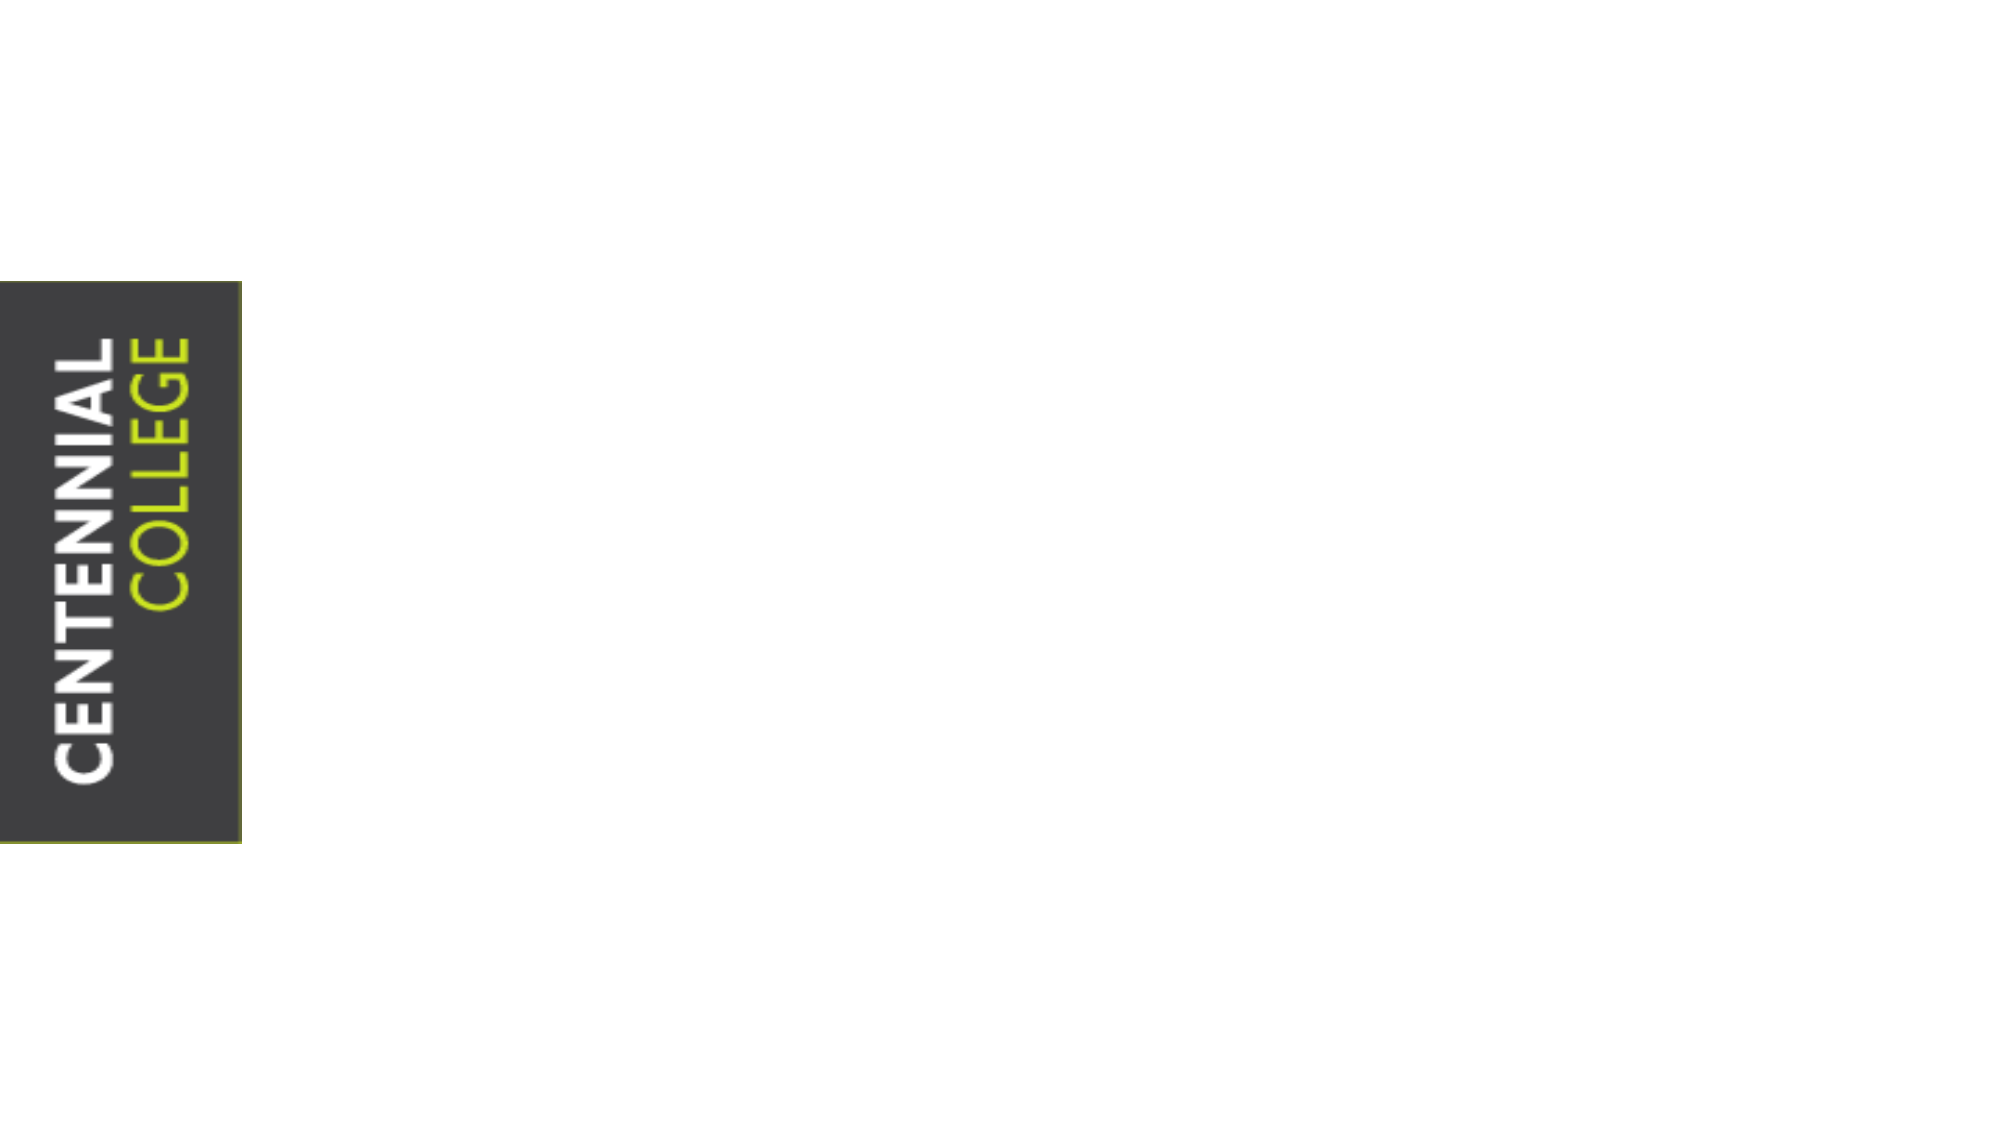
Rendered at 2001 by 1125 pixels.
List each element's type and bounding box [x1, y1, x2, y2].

picture [0, 281, 242, 844]
